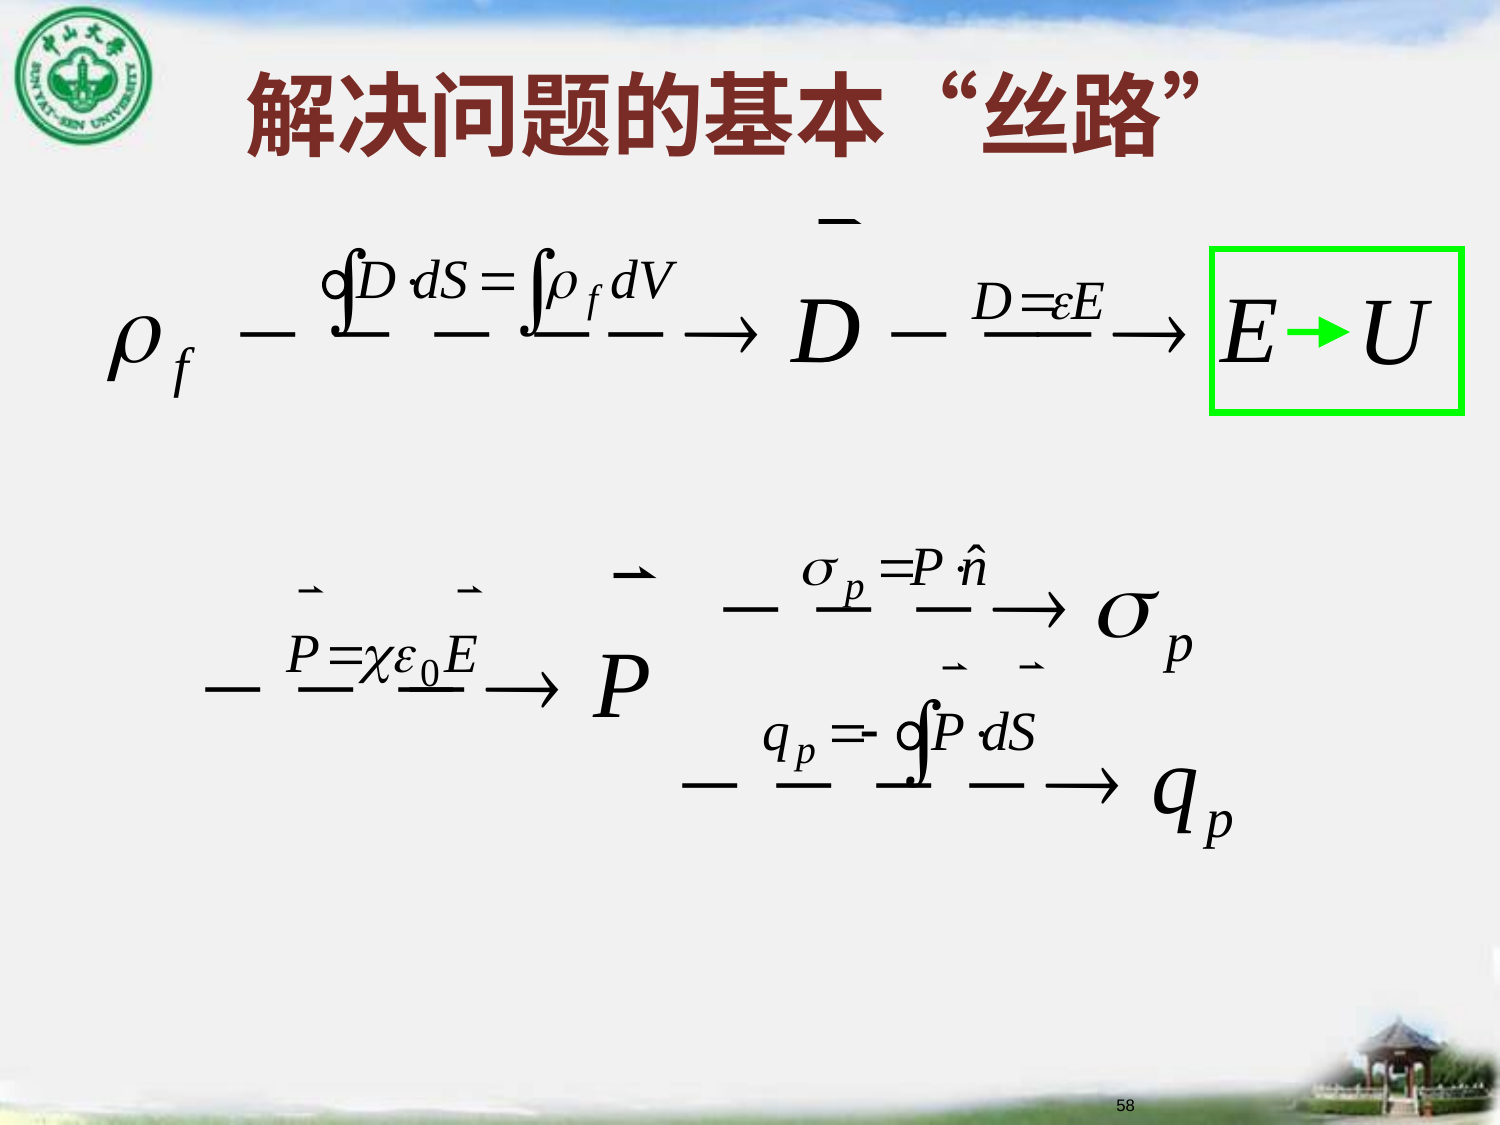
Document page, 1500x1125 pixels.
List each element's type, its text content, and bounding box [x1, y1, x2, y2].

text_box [774, 248, 1298, 551]
picture [0, 0, 1500, 1125]
text_box [1299, 248, 1462, 413]
slide_number 58 [1012, 1087, 1151, 1125]
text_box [1351, 275, 1457, 389]
title 解决问题的基本“丝路” [75, 62, 1425, 163]
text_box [174, 518, 1261, 868]
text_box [88, 219, 882, 419]
